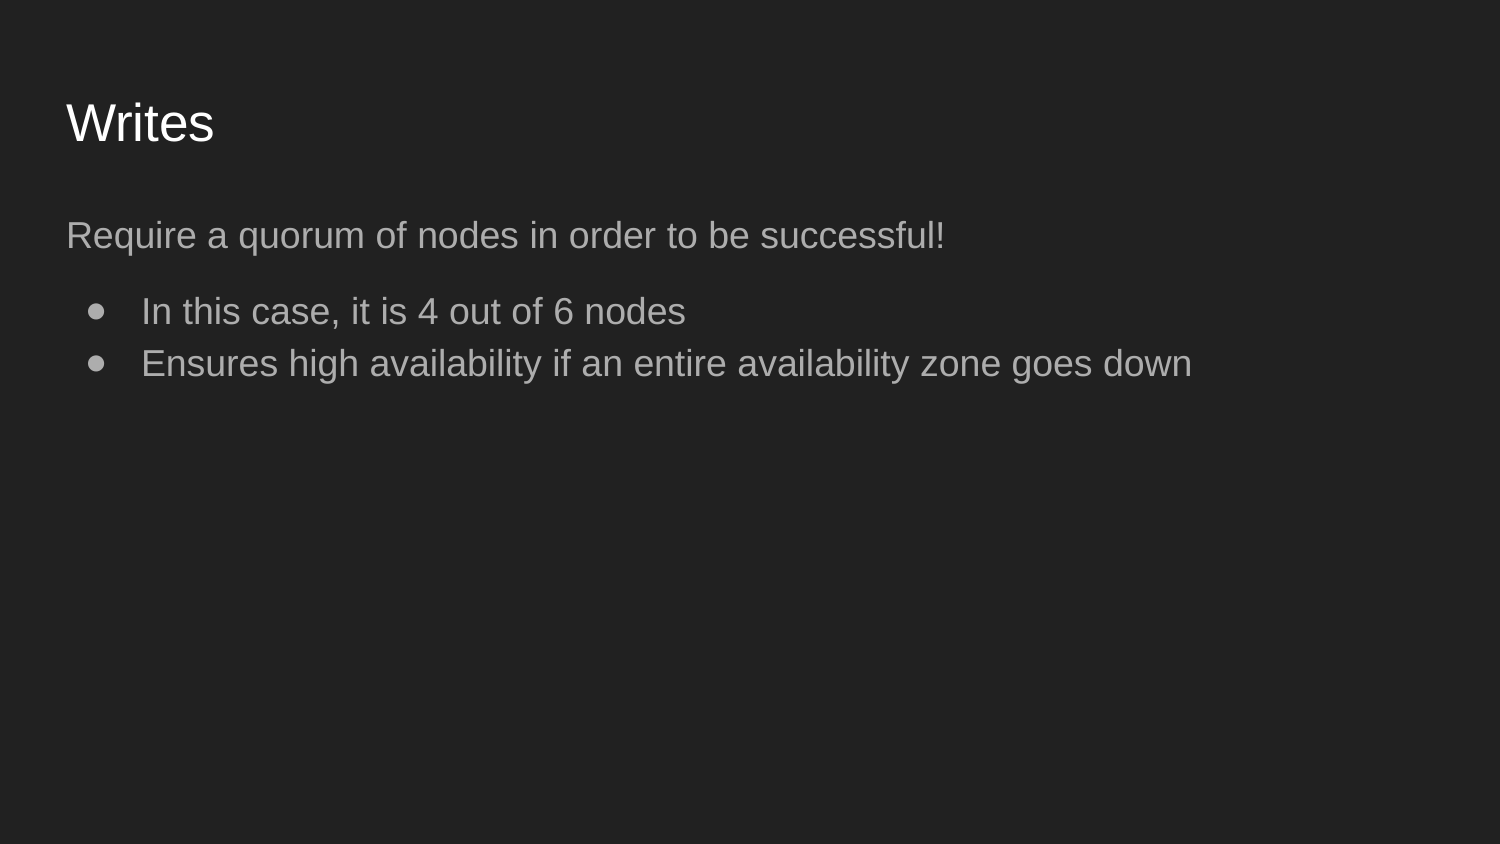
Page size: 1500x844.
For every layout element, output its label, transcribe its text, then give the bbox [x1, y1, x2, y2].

title Writes [51, 72, 1449, 167]
list Require a quorum of nodes in order to be successful! In this case, it is 4 out of 6 nodes Ensures high availability if an entire availability zone goes down [51, 189, 1449, 750]
